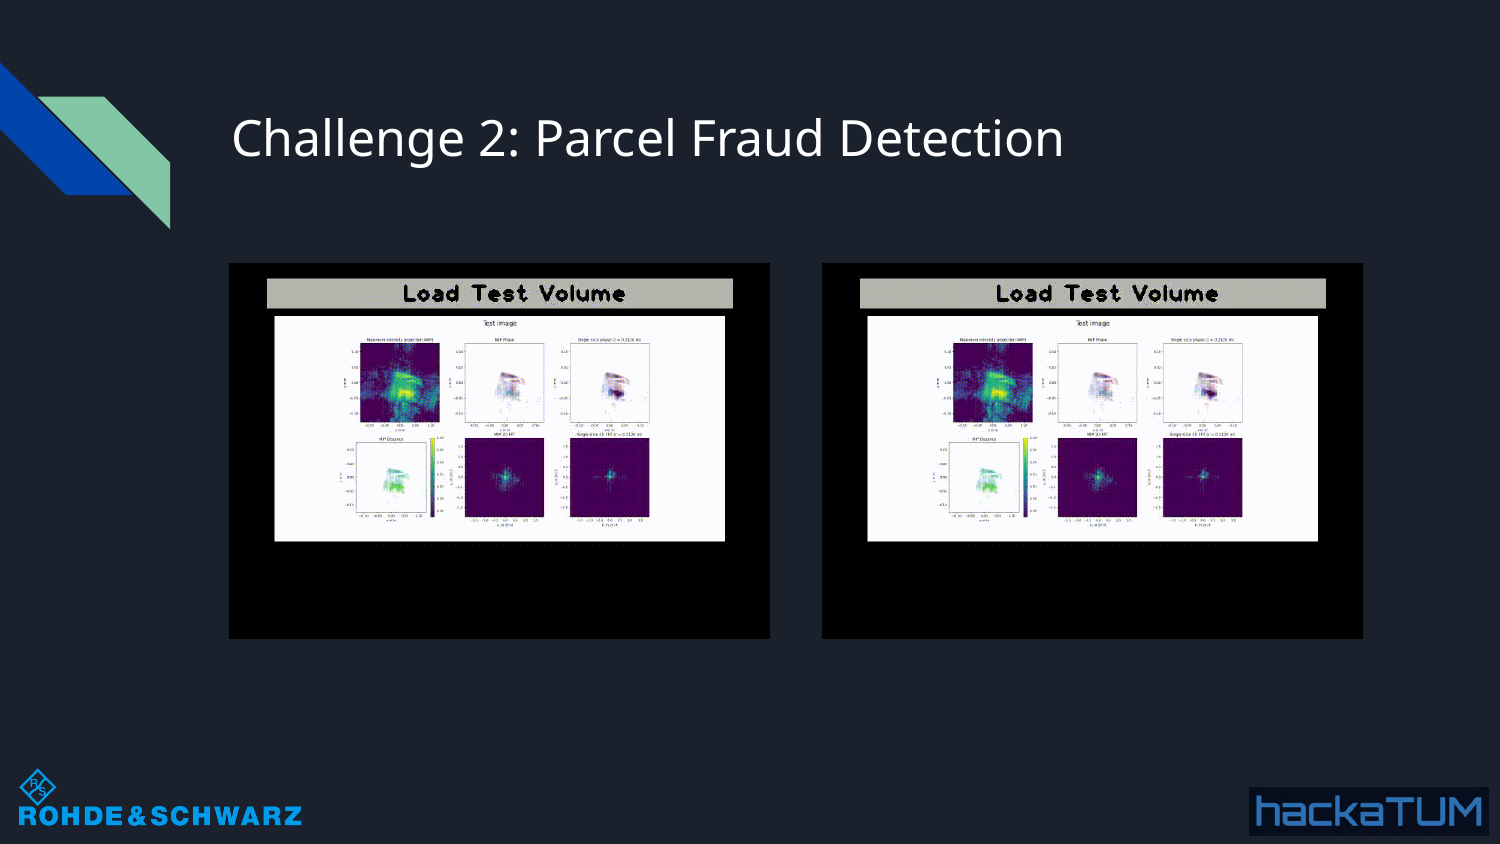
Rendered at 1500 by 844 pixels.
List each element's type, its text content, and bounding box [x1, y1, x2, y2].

picture [229, 263, 771, 640]
picture [0, 749, 320, 844]
picture [1248, 786, 1489, 836]
title Challenge 2: Parcel Fraud Detection [216, 91, 1372, 186]
picture [821, 263, 1363, 640]
